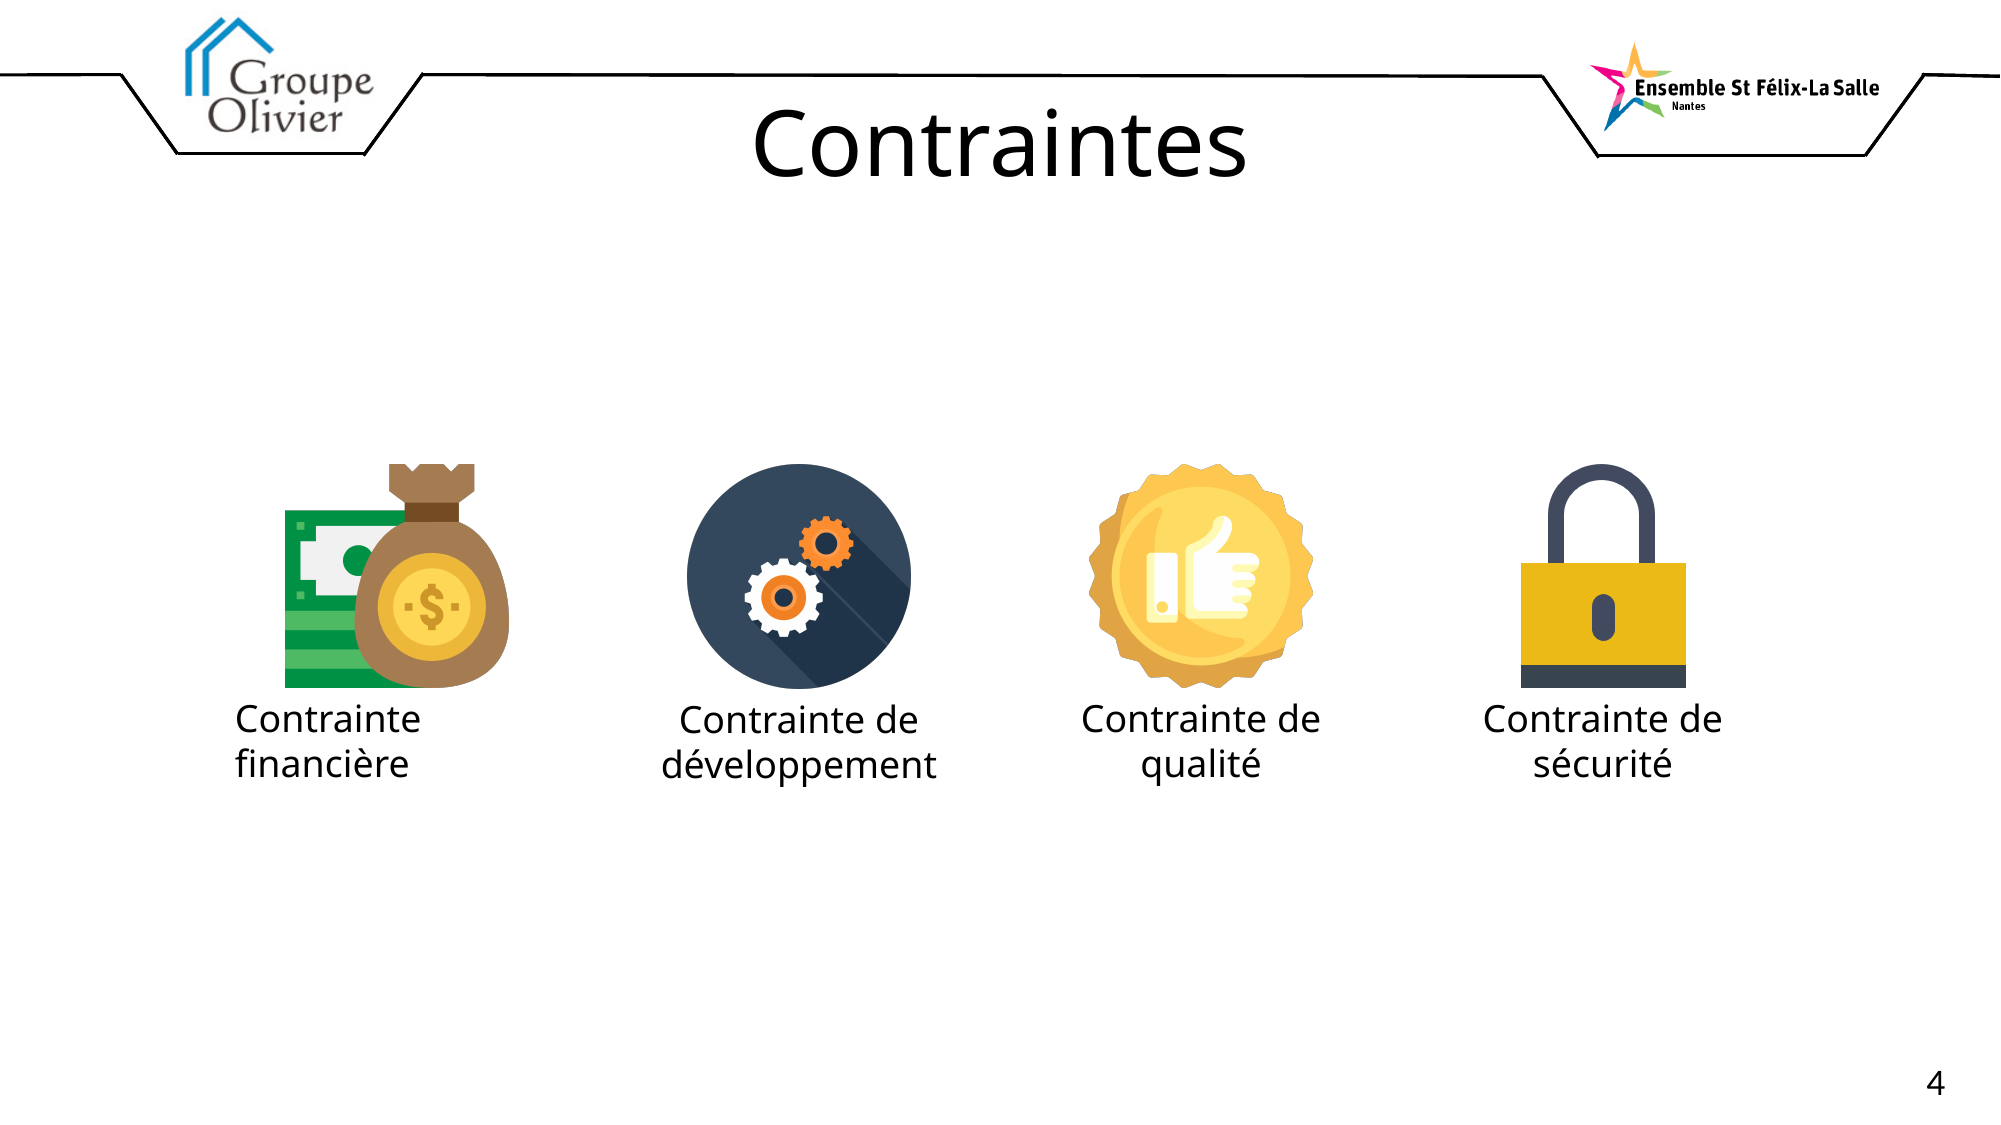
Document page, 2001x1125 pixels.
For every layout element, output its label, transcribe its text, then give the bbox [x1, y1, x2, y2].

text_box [1865, 73, 1925, 156]
picture [1588, 39, 1884, 133]
text_box 4 [1911, 1050, 1961, 1111]
picture [175, 10, 382, 139]
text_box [1542, 76, 1599, 158]
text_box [220, 464, 1780, 795]
text_box Contraintes [581, 77, 1419, 203]
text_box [121, 74, 178, 155]
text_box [363, 73, 424, 156]
